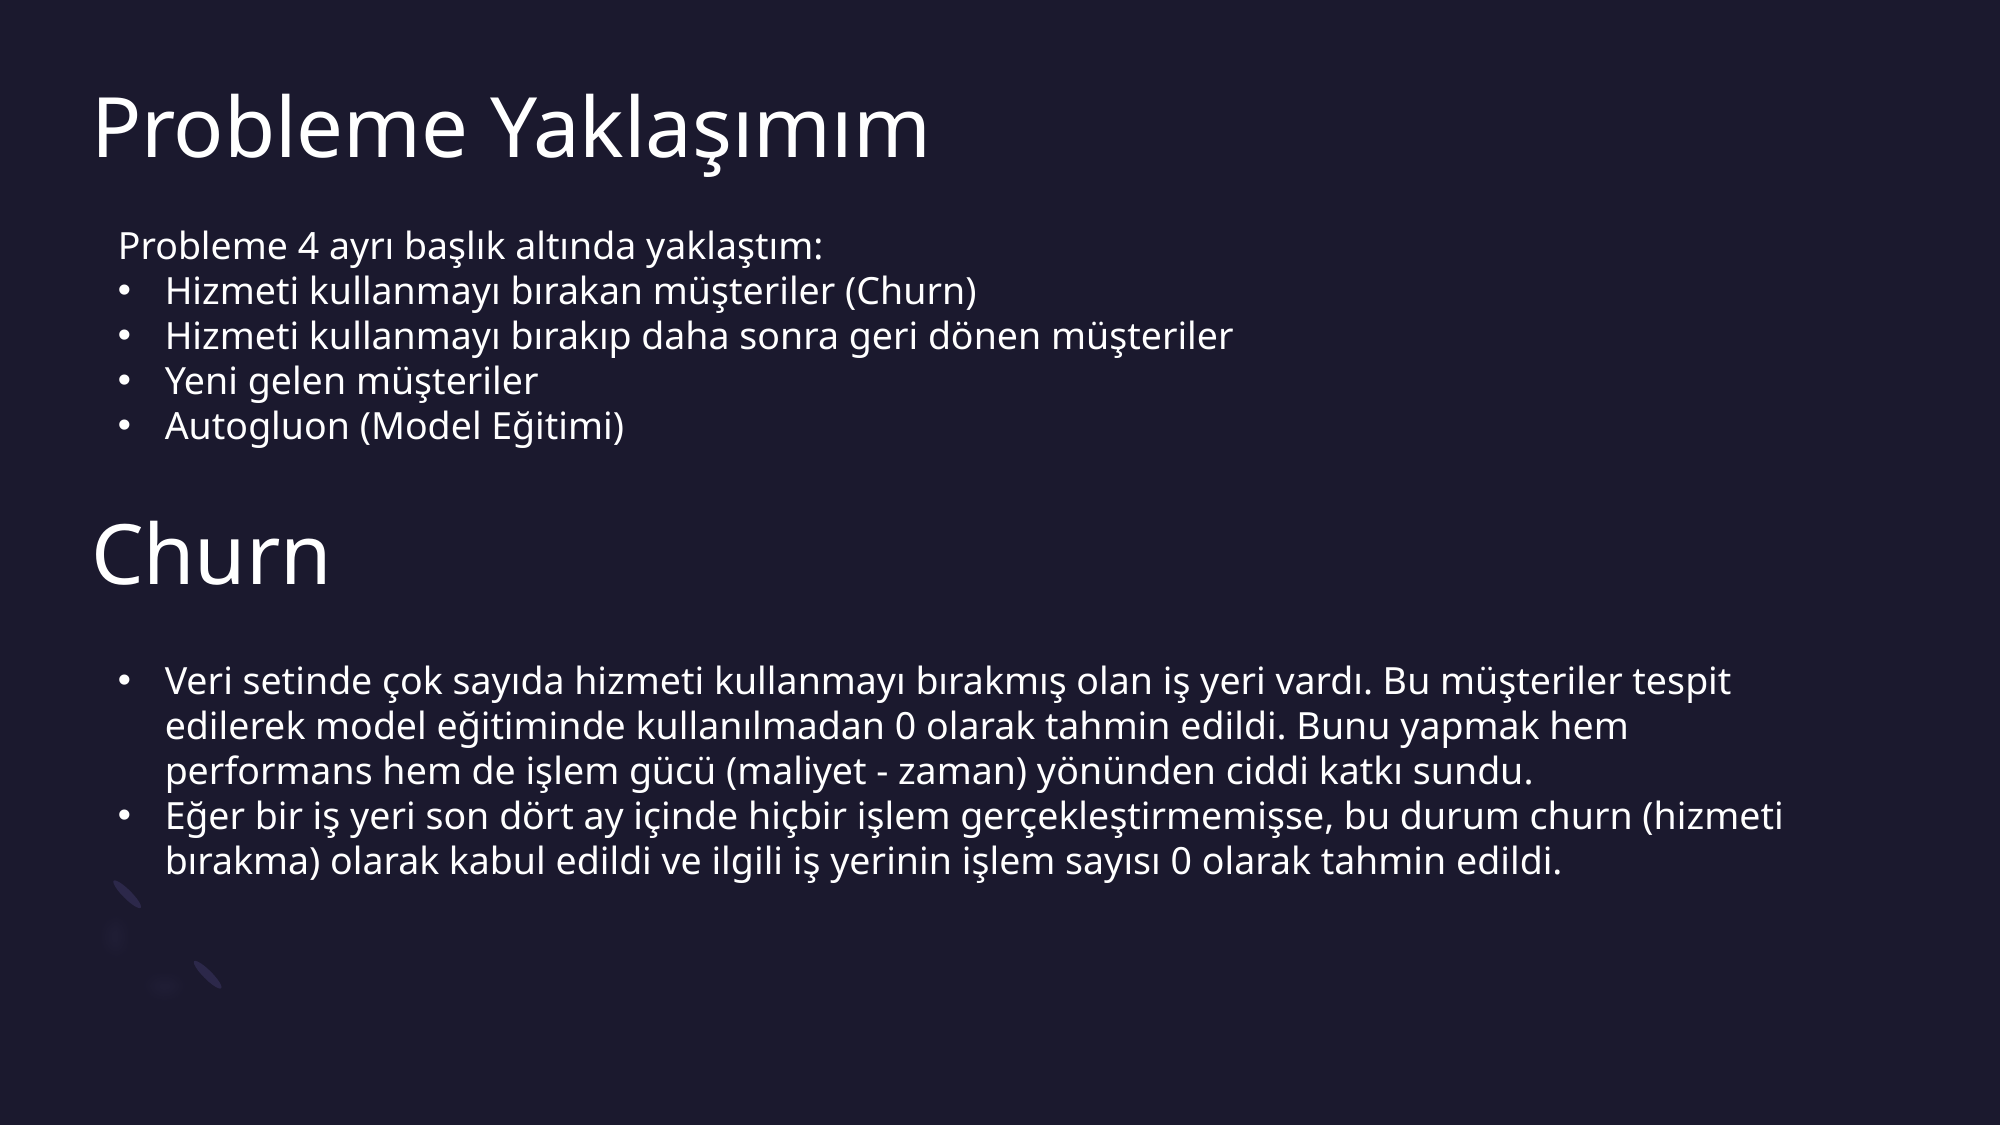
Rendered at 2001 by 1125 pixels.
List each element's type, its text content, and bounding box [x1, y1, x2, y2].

text_box Churn [91, 501, 1911, 672]
text_box Probleme Yaklaşımım [91, 73, 1911, 245]
text_box Probleme 4 ayrı başlık altında yaklaştım: Hizmeti kullanmayı bırakan müşteriler (Churn) Hizmeti kullanmayı bırakıp daha sonra geri dönen müşteriler Yeni gelen müşteriler Autogluon (Model Eğitimi) [102, 214, 1858, 455]
text_box Veri setinde çok sayıda hizmeti kullanmayı bırakmış olan iş yeri vardı. Bu müşteriler tespit edilerek model eğitiminde kullanılmadan 0 olarak tahmin edildi. Bunu yapmak hem performans hem de işlem gücü (maliyet - zaman) yönünden ciddi katkı sundu. Eğer bir iş yeri son dört ay içinde hiçbir işlem gerçekleştirmemişse, bu durum churn (hizmeti bırakma) olarak kabul edildi ve ilgili iş yerinin işlem sayısı 0 olarak tahmin edildi. [102, 649, 1858, 890]
